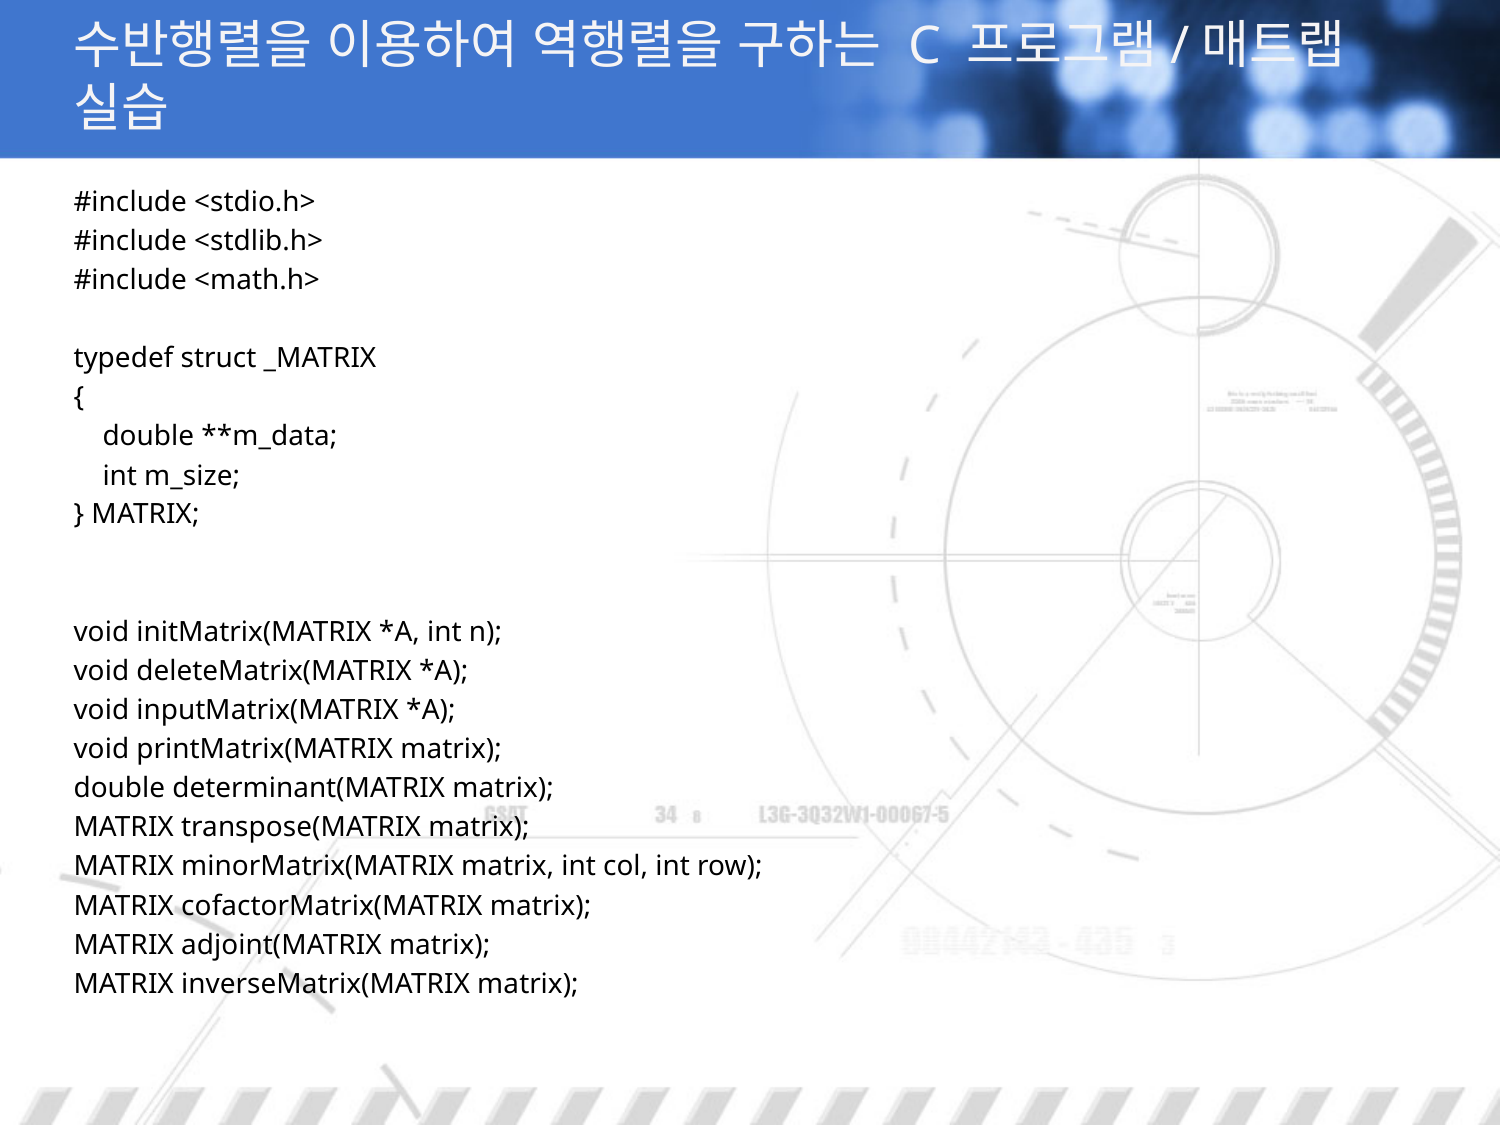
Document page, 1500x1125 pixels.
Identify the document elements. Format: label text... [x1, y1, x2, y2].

title 수반행렬을 이용하여 역행렬을 구하는 C 프로그램/매트랩 실습 [58, 9, 1448, 139]
list #include <stdio.h> #include <stdlib.h> #include <math.h> typedef struct _MATRIX { double **m_data; int m_size; } MATRIX; void initMatrix(MATRIX *A, int n); void deleteMatrix(MATRIX *A); void inputMatrix(MATRIX *A); void printMatrix(MATRIX matrix); double determinant(MATRIX matrix); MATRIX transpose(MATRIX matrix); MATRIX minorMatrix(MATRIX matrix, int col, int row); MATRIX cofactorMatrix(MATRIX matrix); MATRIX adjoint(MATRIX matrix); MATRIX inverseMatrix(MATRIX matrix); [58, 175, 1448, 1008]
picture [0, 0, 1500, 1125]
